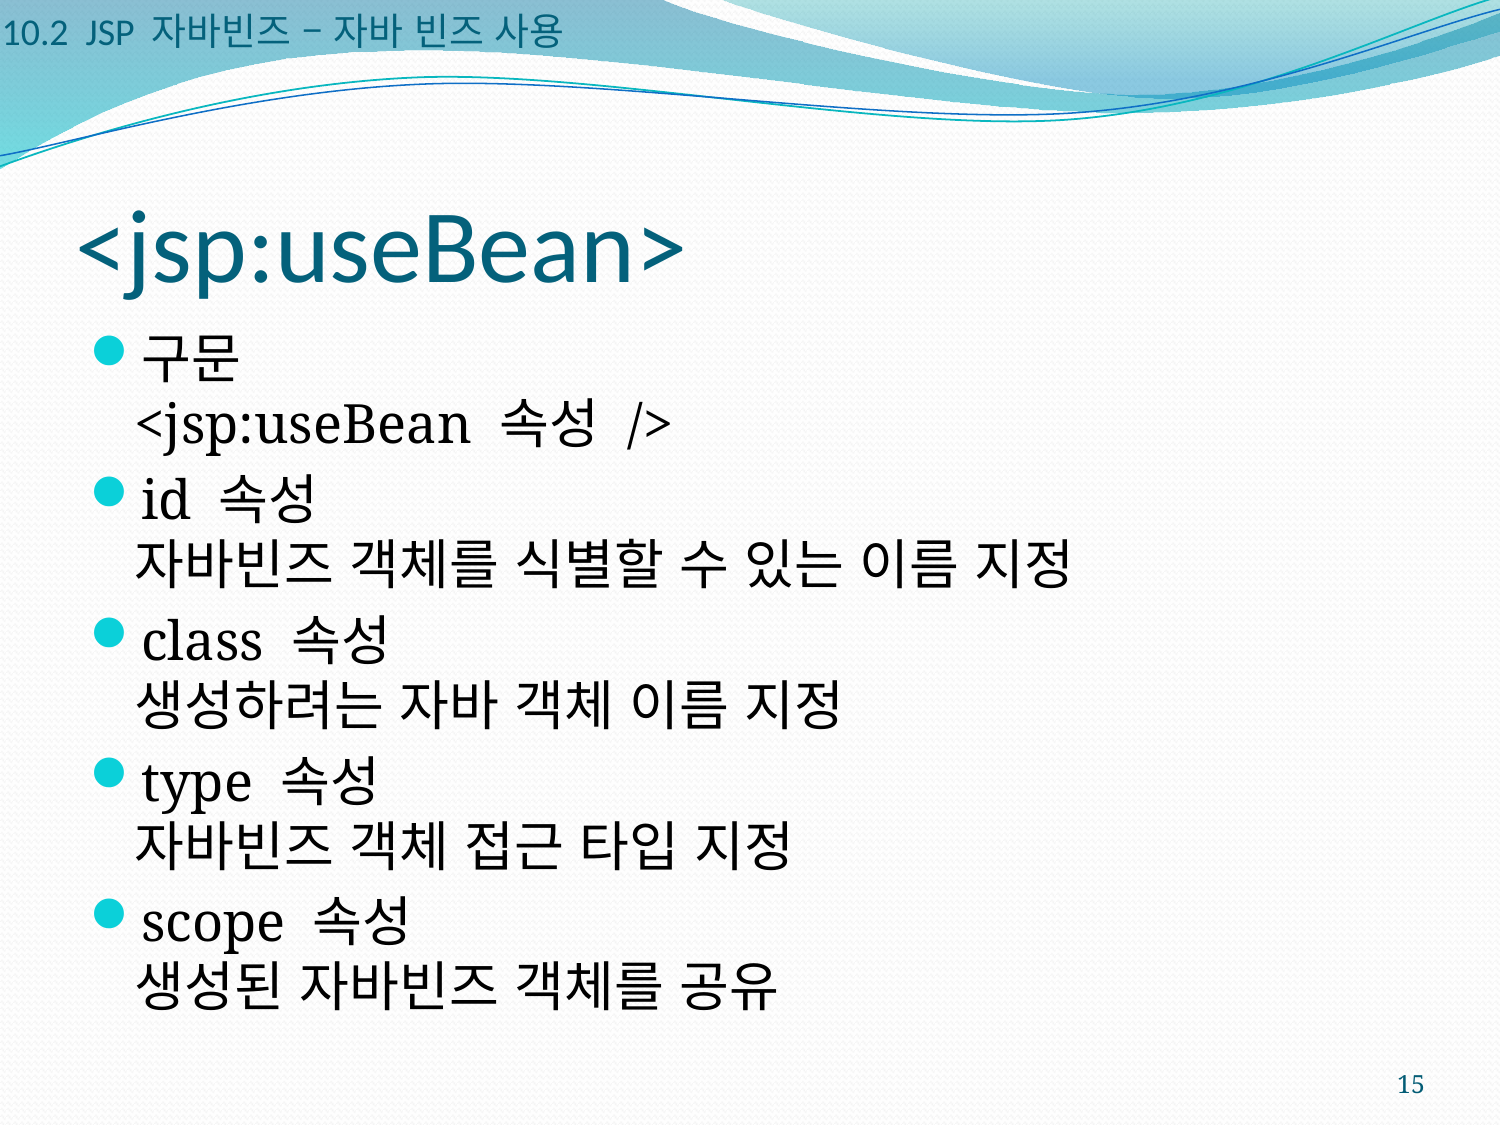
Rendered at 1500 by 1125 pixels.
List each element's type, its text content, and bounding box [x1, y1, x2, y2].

text_box 10.2 JSP 자바빈즈 – 자바 빈즈 사용 [1, 0, 1365, 54]
list 구문 <jsp:useBean 속성 /> id 속성 자바빈즈 객체를 식별할 수 있는 이름 지정 class 속성 생성하려는 자바 객체 이름 지정 type 속성 자바빈즈 객체 접근 타입 지정 scope 속성 생성된 자바빈즈 객체를 공유 [75, 317, 1425, 1038]
slide_number 15 [1299, 1042, 1425, 1103]
title <jsp:useBean> [75, 115, 1425, 303]
